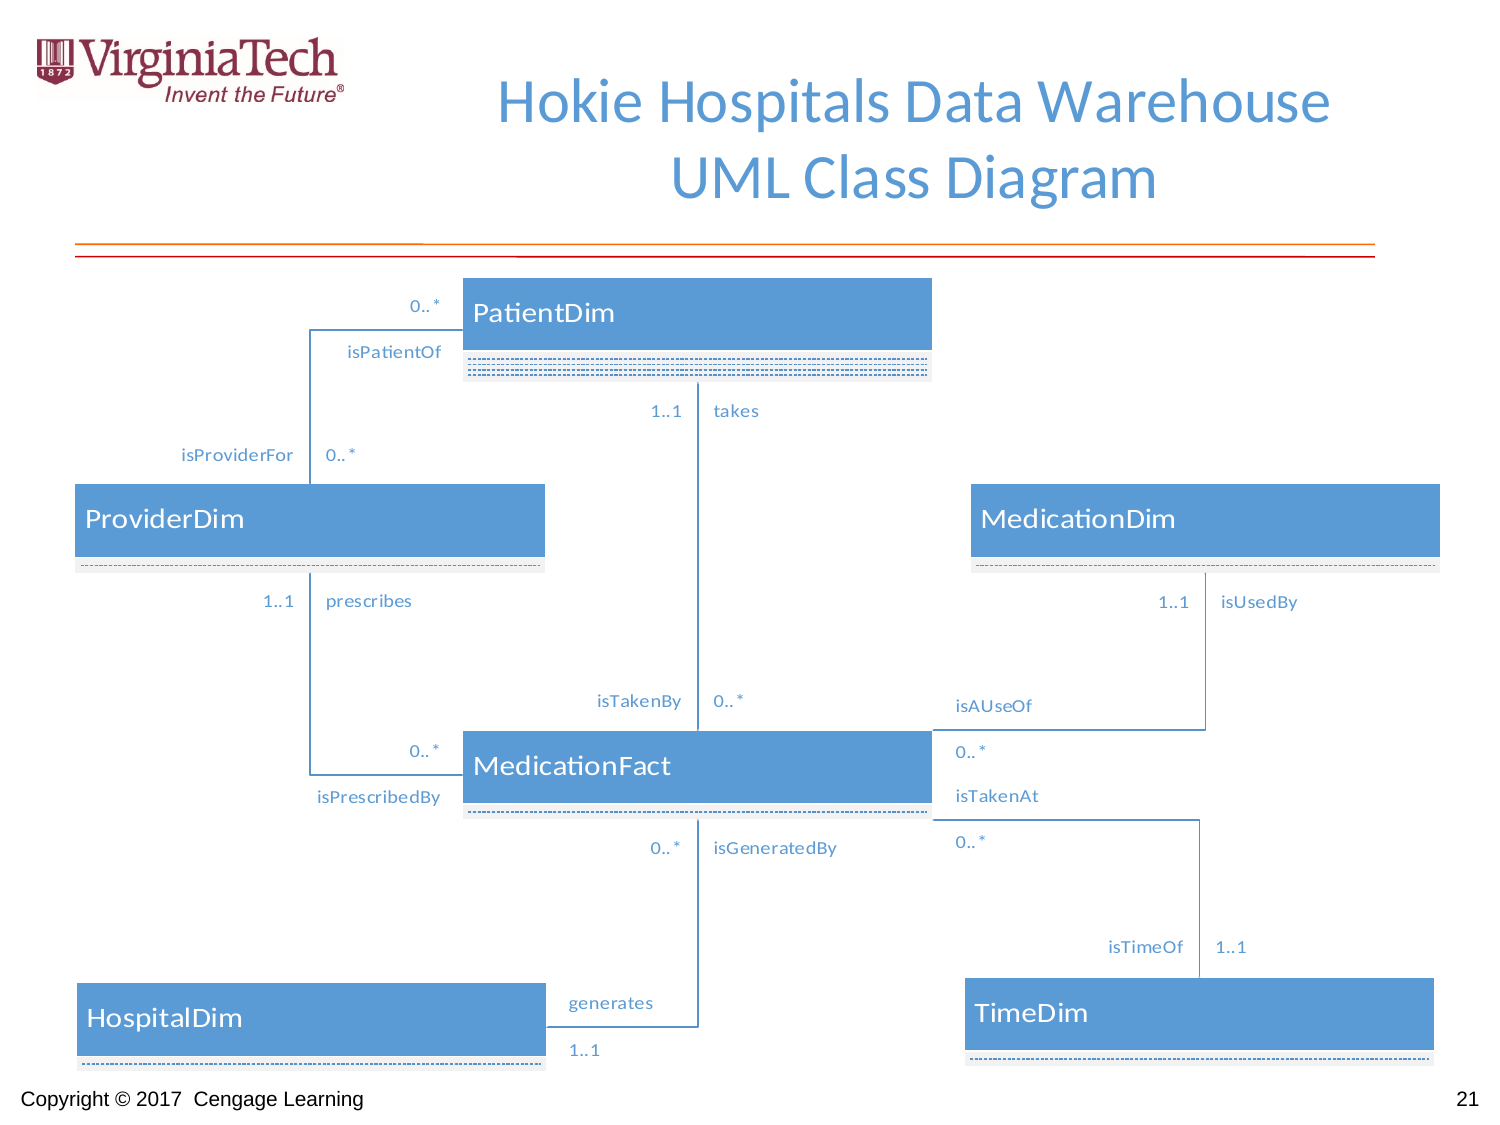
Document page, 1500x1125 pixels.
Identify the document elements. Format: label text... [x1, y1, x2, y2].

picture [66, 273, 1442, 1075]
picture [37, 37, 344, 102]
text_box Copyright © 2017 Cengage Learning [5, 1077, 481, 1116]
picture [462, 42, 1380, 248]
text_box 21 [1441, 1077, 1500, 1116]
